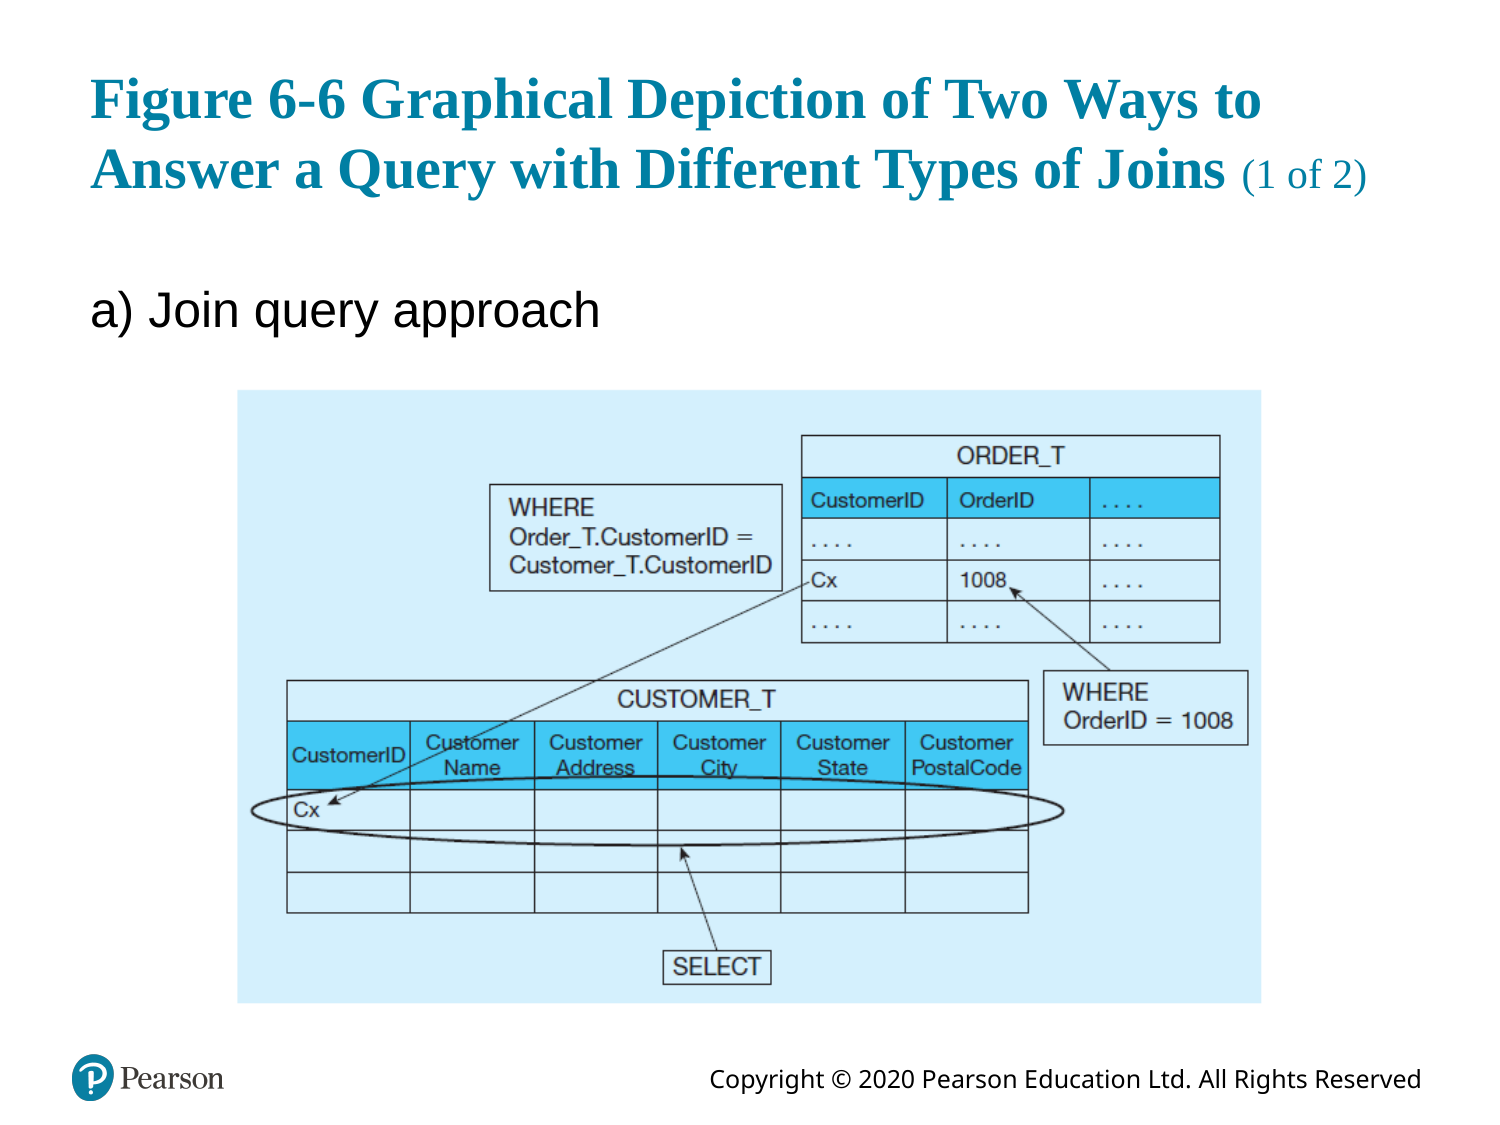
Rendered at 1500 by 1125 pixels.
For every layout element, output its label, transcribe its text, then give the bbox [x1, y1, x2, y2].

picture [72, 1054, 88, 1070]
title Figure 6-6 Graphical Depiction of Two Ways to Answer a Query with Different Types of Joins (1 of 2) [75, 35, 1425, 216]
picture [98, 1054, 224, 1101]
picture [72, 1087, 83, 1101]
list a) Join query approach [75, 262, 1425, 355]
picture [80, 1063, 106, 1088]
picture [232, 386, 1268, 1010]
